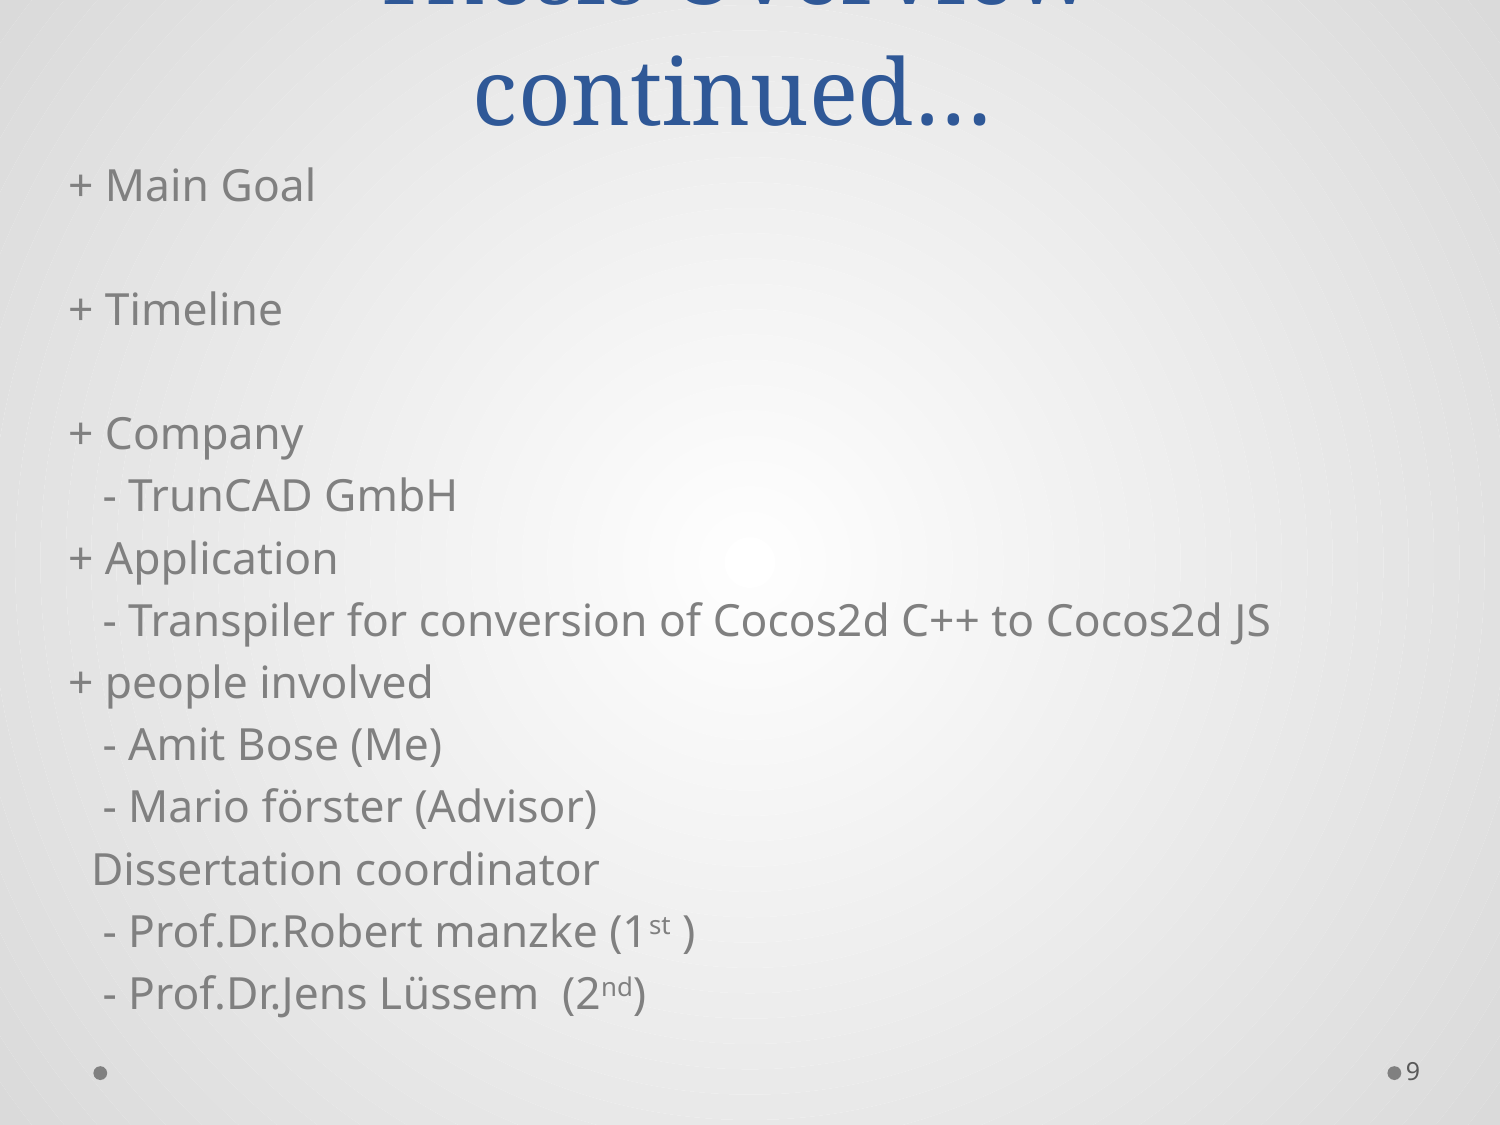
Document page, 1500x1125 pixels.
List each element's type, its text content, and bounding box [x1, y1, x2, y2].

list + Main Goal + Timeline + Company - TrunCAD GmbH + Application - Transpiler for conversion of Cocos2d C++ to Cocos2d JS + people involved - Amit Bose (Me) - Mario förster (Advisor) Dissertation coordinator - Prof.Dr.Robert manzke (1st ) - Prof.Dr.Jens Lüssem (2nd) [53, 149, 1447, 1035]
title Thesis Overview continued… [88, 1, 1378, 149]
slide_number 9 [1401, 1042, 1494, 1103]
